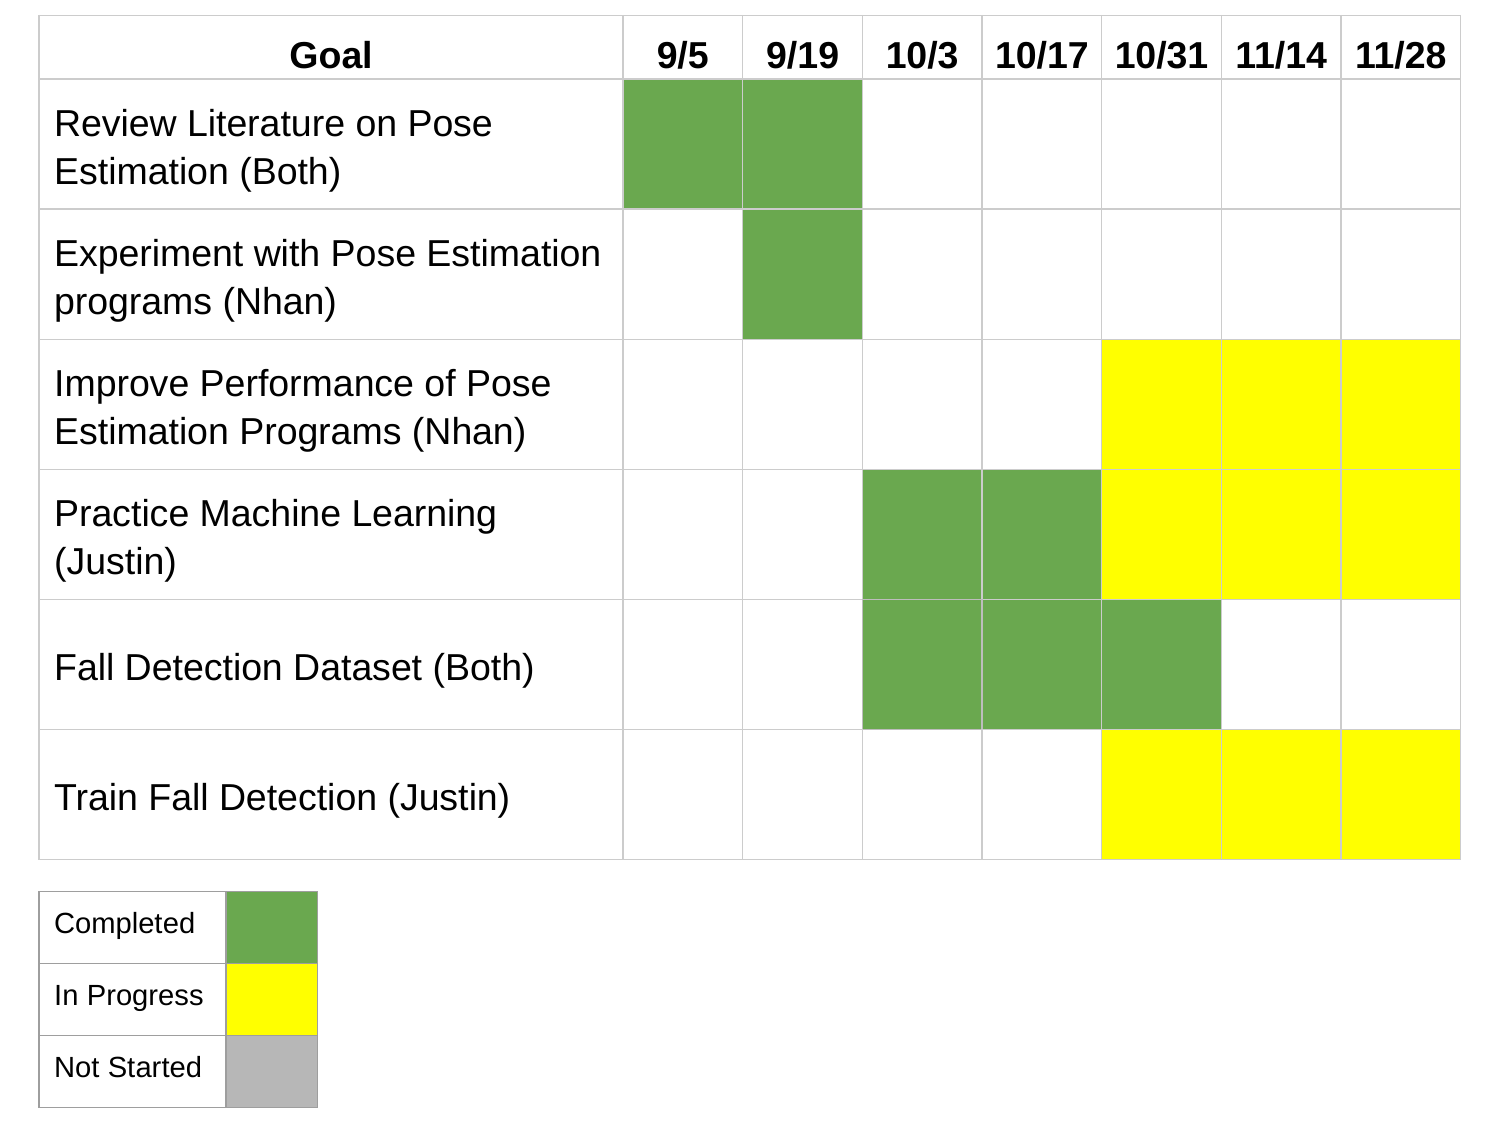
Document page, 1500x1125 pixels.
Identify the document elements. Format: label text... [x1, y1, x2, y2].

table_cell Review Literature on Pose Estimation (Both) [40, 80, 622, 208]
table_cell [743, 730, 862, 859]
table_header 10/3 [863, 16, 981, 78]
table_cell Train Fall Detection (Justin) [40, 730, 622, 859]
table_cell [743, 470, 862, 599]
table_cell [983, 210, 1101, 339]
table_header Goal [40, 16, 622, 78]
table_cell [624, 80, 742, 208]
table_header [227, 892, 317, 963]
table_cell [863, 470, 981, 599]
table_cell [863, 600, 981, 729]
table_cell [624, 210, 742, 339]
table_cell [1222, 340, 1340, 469]
table_cell Fall Detection Dataset (Both) [40, 600, 622, 729]
table_cell [863, 340, 981, 469]
table_cell Practice Machine Learning (Justin) [40, 470, 622, 599]
table_header 11/28 [1342, 16, 1460, 78]
table_cell [1102, 210, 1221, 339]
table_cell [863, 210, 981, 339]
table_cell [1342, 730, 1460, 859]
table_cell [624, 340, 742, 469]
table_cell [1102, 600, 1221, 729]
table_cell [1222, 600, 1340, 729]
table_cell [1342, 210, 1460, 339]
table_cell [1102, 730, 1221, 859]
table_cell [227, 1036, 317, 1107]
table_cell [1102, 80, 1221, 208]
table_cell [863, 80, 981, 208]
table_cell [1102, 470, 1221, 599]
table_cell [624, 730, 742, 859]
table_cell [1342, 600, 1460, 729]
table_cell Improve Performance of Pose Estimation Programs (Nhan) [40, 340, 622, 469]
table_cell In Progress [40, 964, 225, 1035]
table_cell [1342, 470, 1460, 599]
table_header 9/5 [624, 16, 742, 78]
table_cell [1222, 80, 1340, 208]
table_cell [743, 210, 862, 339]
table_header 9/19 [743, 16, 862, 78]
table_cell [743, 80, 862, 208]
table_cell [983, 470, 1101, 599]
table_cell [624, 600, 742, 729]
table_cell [624, 470, 742, 599]
table_cell [227, 964, 317, 1035]
table_cell [1222, 210, 1340, 339]
table_cell [1342, 80, 1460, 208]
table_cell [983, 340, 1101, 469]
table_cell [1222, 470, 1340, 599]
table_cell [1102, 340, 1221, 469]
table_cell [743, 600, 862, 729]
table_cell Experiment with Pose Estimation programs (Nhan) [40, 210, 622, 339]
table_header 10/31 [1102, 16, 1221, 78]
table_cell [1342, 340, 1460, 469]
table_cell [1222, 730, 1340, 859]
table_header 11/14 [1222, 16, 1340, 78]
table_cell Not Started [40, 1036, 225, 1107]
table_cell [983, 600, 1101, 729]
table_header Completed [40, 892, 225, 963]
table_cell [983, 730, 1101, 859]
table_cell [743, 340, 862, 469]
table_cell [863, 730, 981, 859]
table_cell [983, 80, 1101, 208]
table_header 10/17 [983, 16, 1101, 78]
